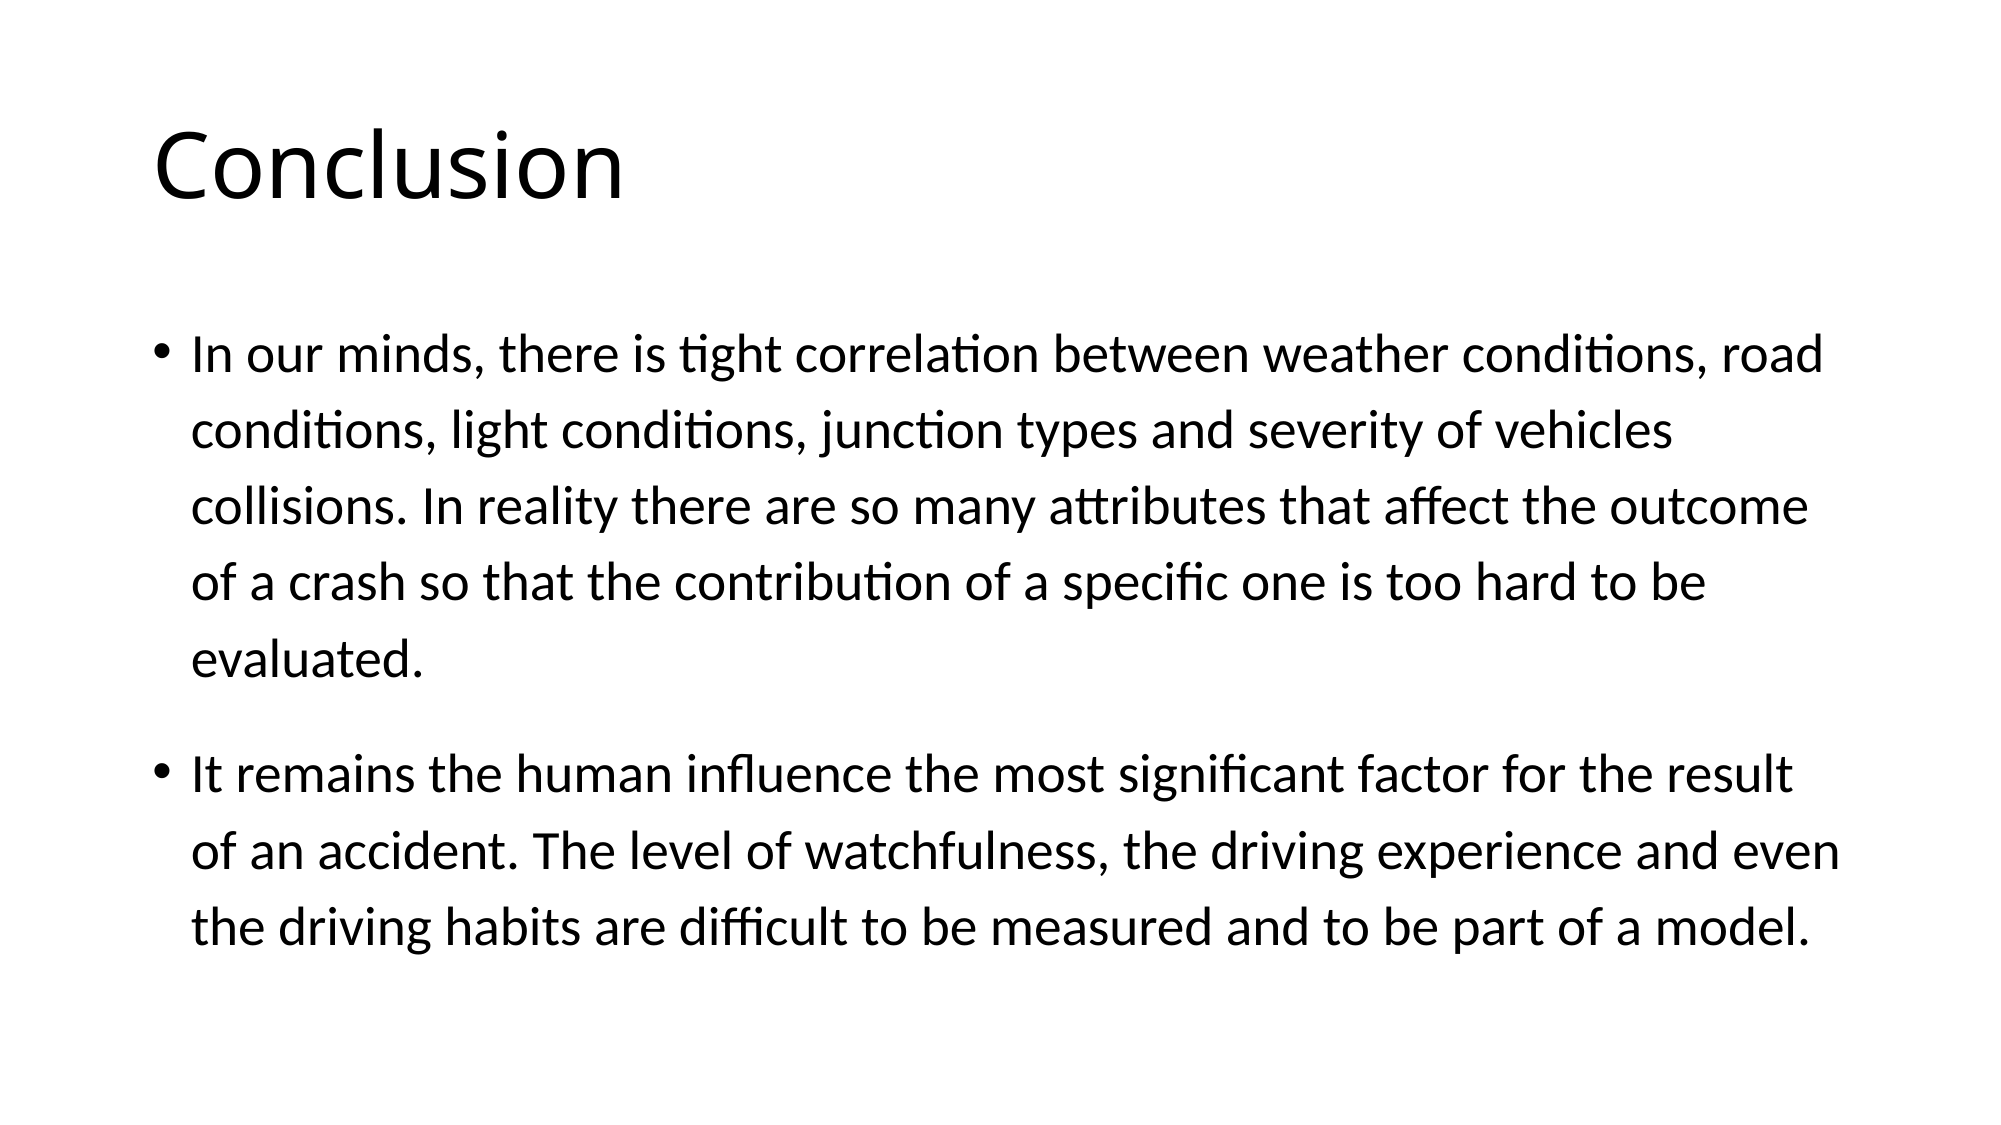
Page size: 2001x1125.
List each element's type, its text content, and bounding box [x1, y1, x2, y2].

title Conclusion [137, 59, 1863, 278]
list In our minds, there is tight correlation between weather conditions, road conditions, light conditions, junction types and severity of vehicles collisions. In reality there are so many attributes that affect the outcome of a crash so that the contribution of a specific one is too hard to be evaluated. It remains the human influence the most significant factor for the result of an accident. The level of watchfulness, the driving experience and even the driving habits are difficult to be measured and to be part of a model. [137, 299, 1863, 1014]
